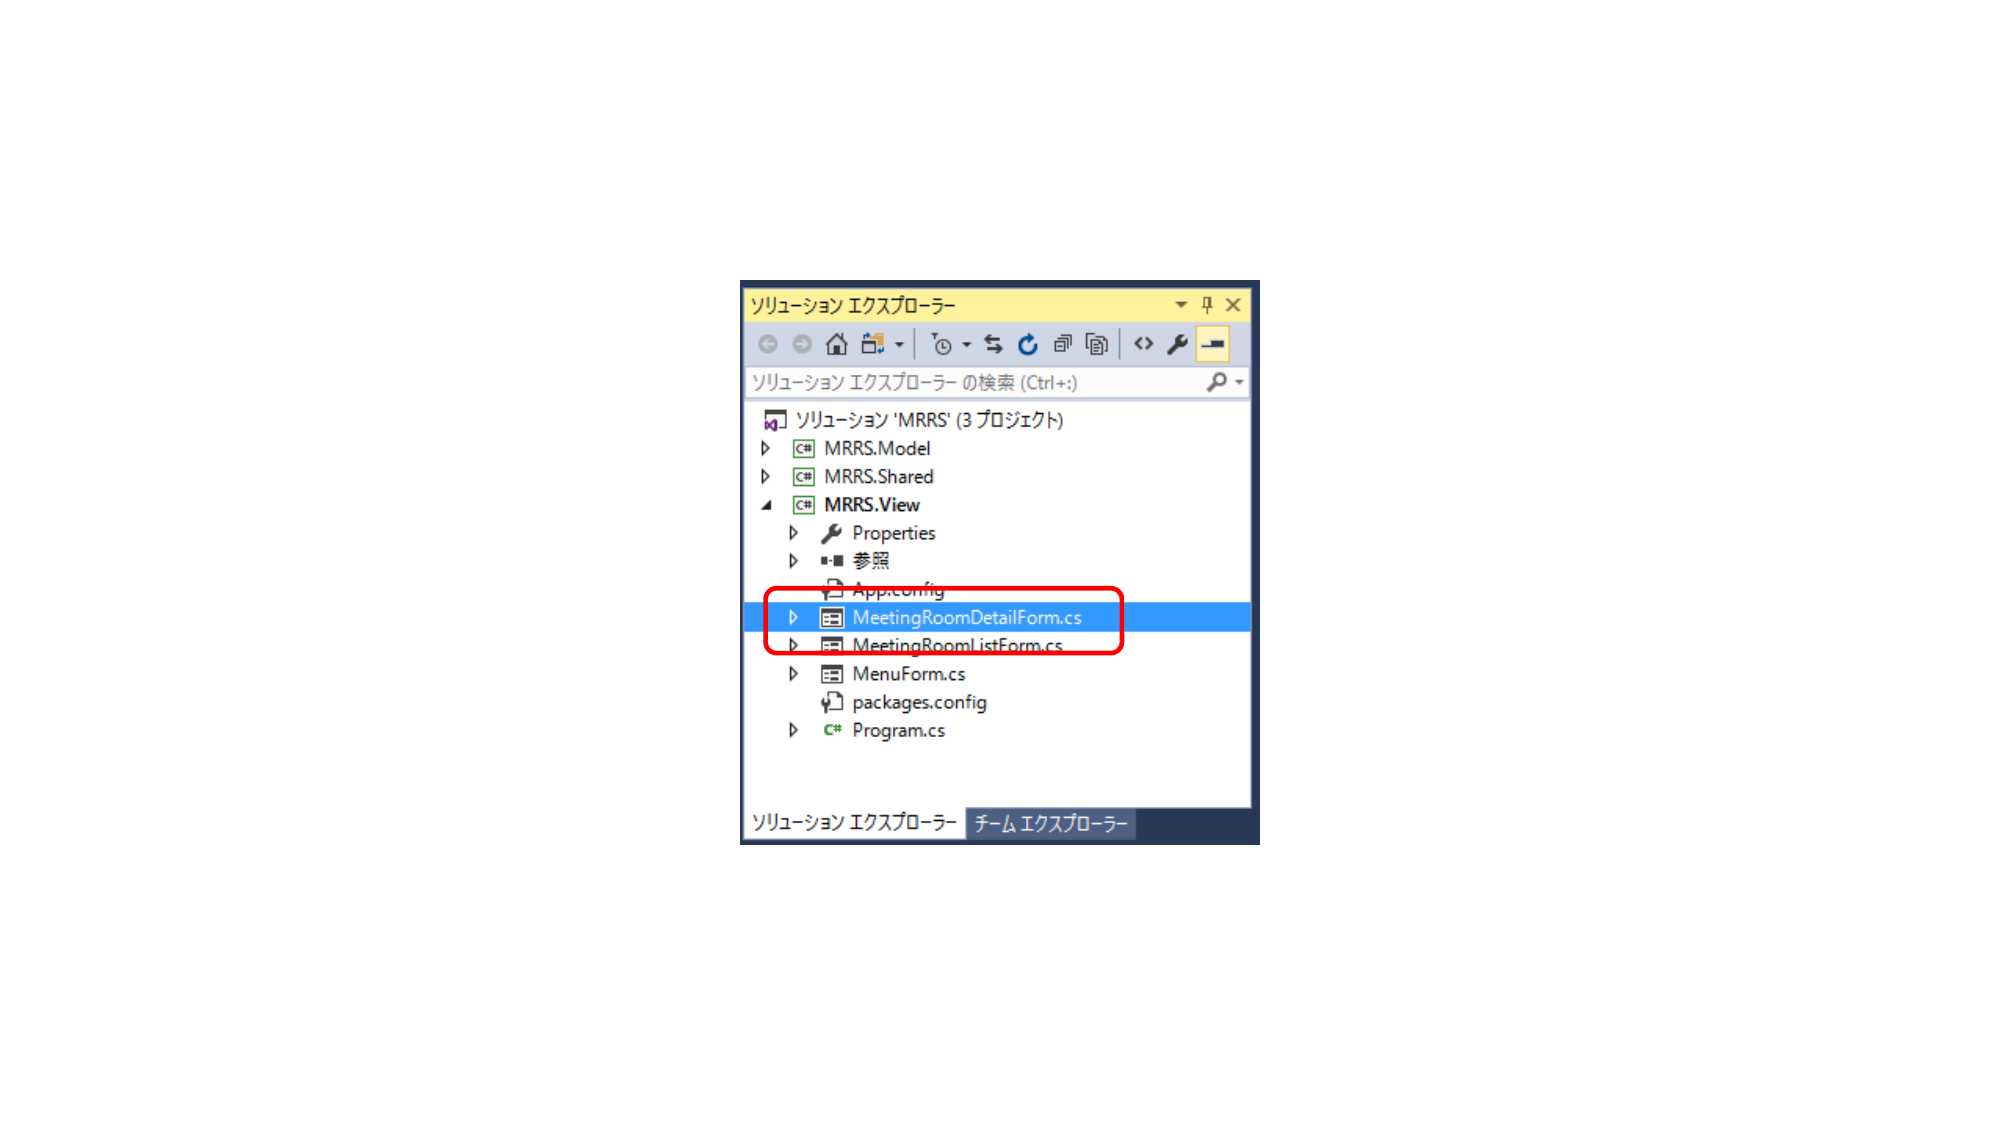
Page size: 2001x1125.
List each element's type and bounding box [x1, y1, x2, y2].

picture [740, 280, 1260, 845]
